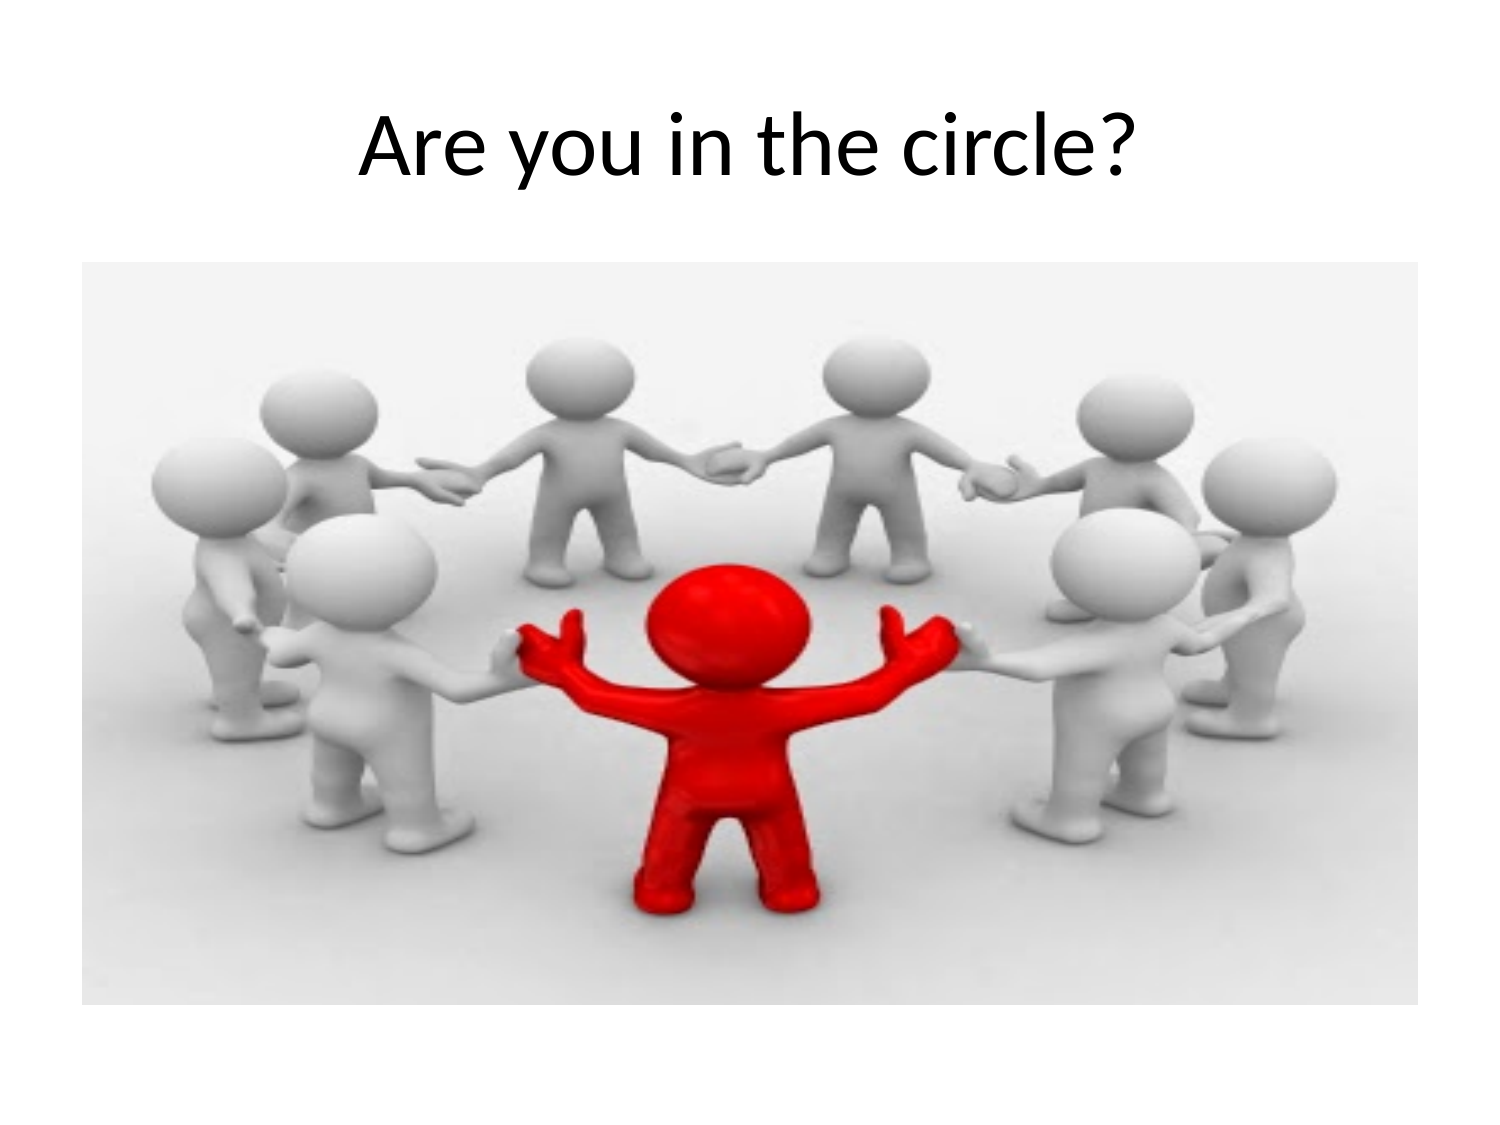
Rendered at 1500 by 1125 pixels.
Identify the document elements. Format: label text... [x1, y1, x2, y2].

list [82, 262, 1418, 1006]
title Are you in the circle? [75, 45, 1425, 233]
